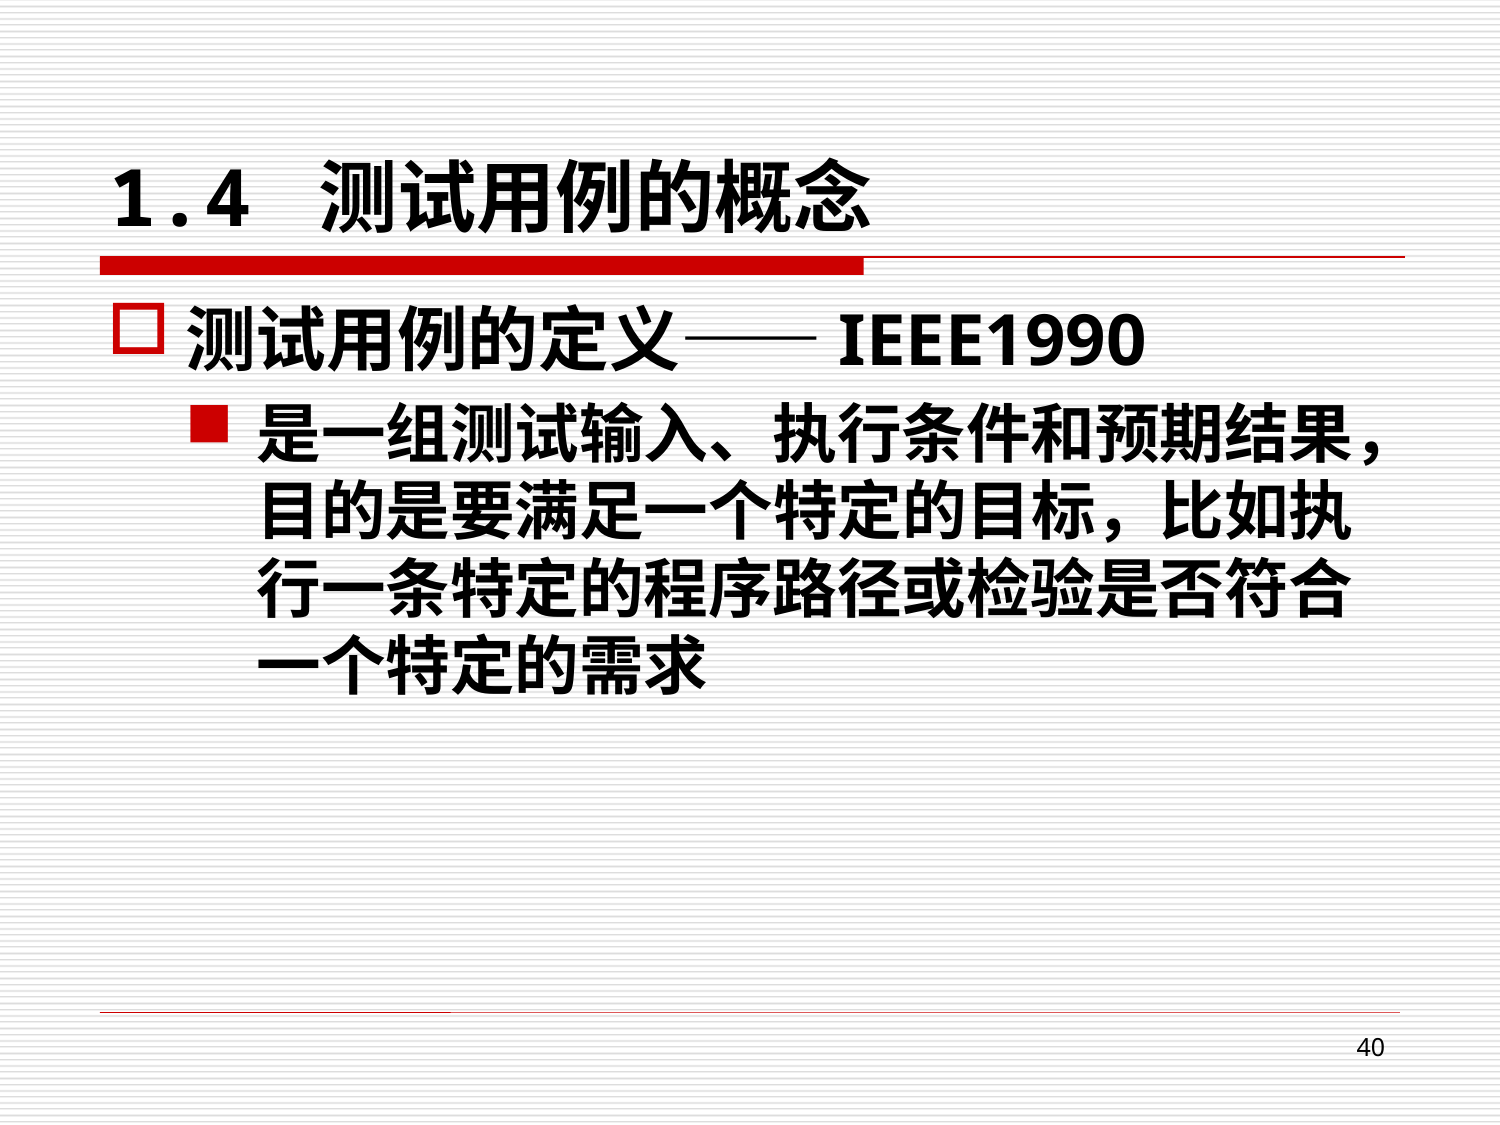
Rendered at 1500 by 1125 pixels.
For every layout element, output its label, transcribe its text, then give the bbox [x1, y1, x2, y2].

list 测试用例的定义——IEEE1990 是一组测试输入、执行条件和预期结果，目的是要满足一个特定的目标，比如执行一条特定的程序路径或检验是否符合一个特定的需求 [92, 287, 1406, 988]
title 1.4 测试用例的概念 [94, 50, 1407, 250]
text_box 40 [1074, 1024, 1400, 1103]
picture [0, 0, 1500, 1125]
